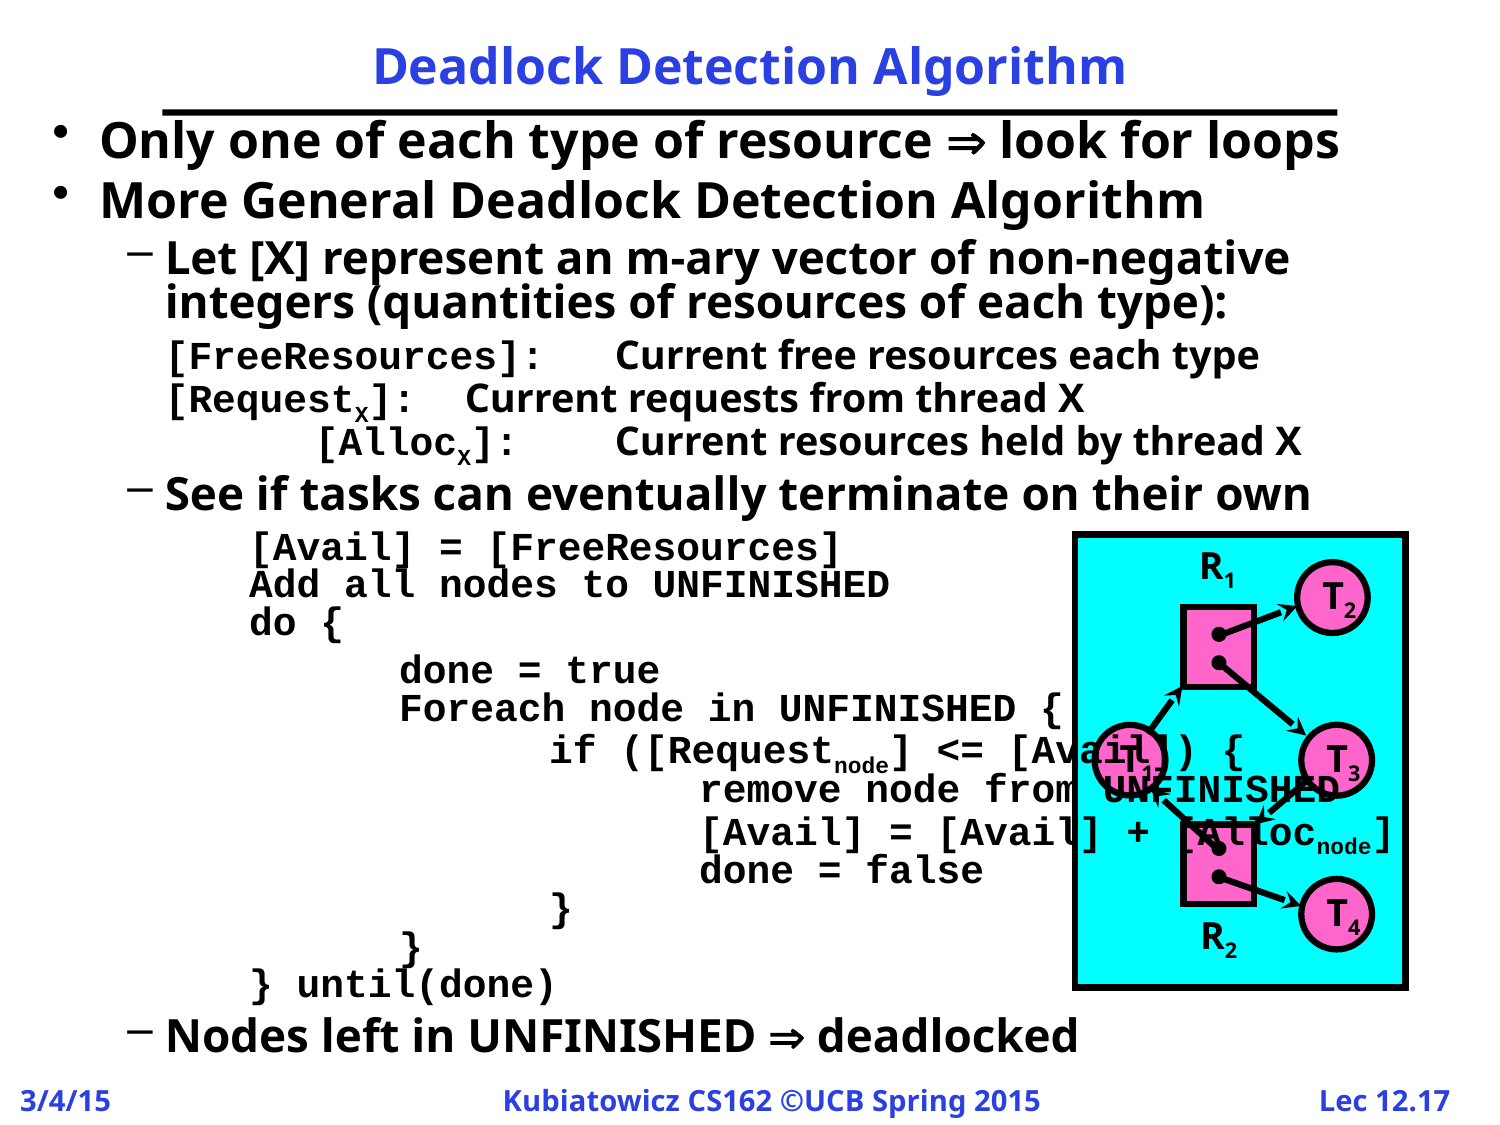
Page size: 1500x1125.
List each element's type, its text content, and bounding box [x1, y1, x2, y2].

title Deadlock Detection Algorithm [162, 24, 1338, 112]
list Only one of each type of resource  look for loops More General Deadlock Detection Algorithm Let [X] represent an m-ary vector of non-negative integers (quantities of resources of each type): [FreeResources]: Current free resources each type [RequestX]: Current requests from thread X [AllocX]: Current resources held by thread X See if tasks can eventually terminate on their own [Avail] = [FreeResources] Add all nodes to UNFINISHED do { done = true Foreach node in UNFINISHED { if ([Requestnode] <= [Avail]) { remove node from UNFINISHED [Avail] = [Avail] + [Allocnode] done = false } } } until(done) Nodes left in UNFINISHED  deadlocked [37, 112, 1413, 1100]
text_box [1074, 534, 1406, 988]
